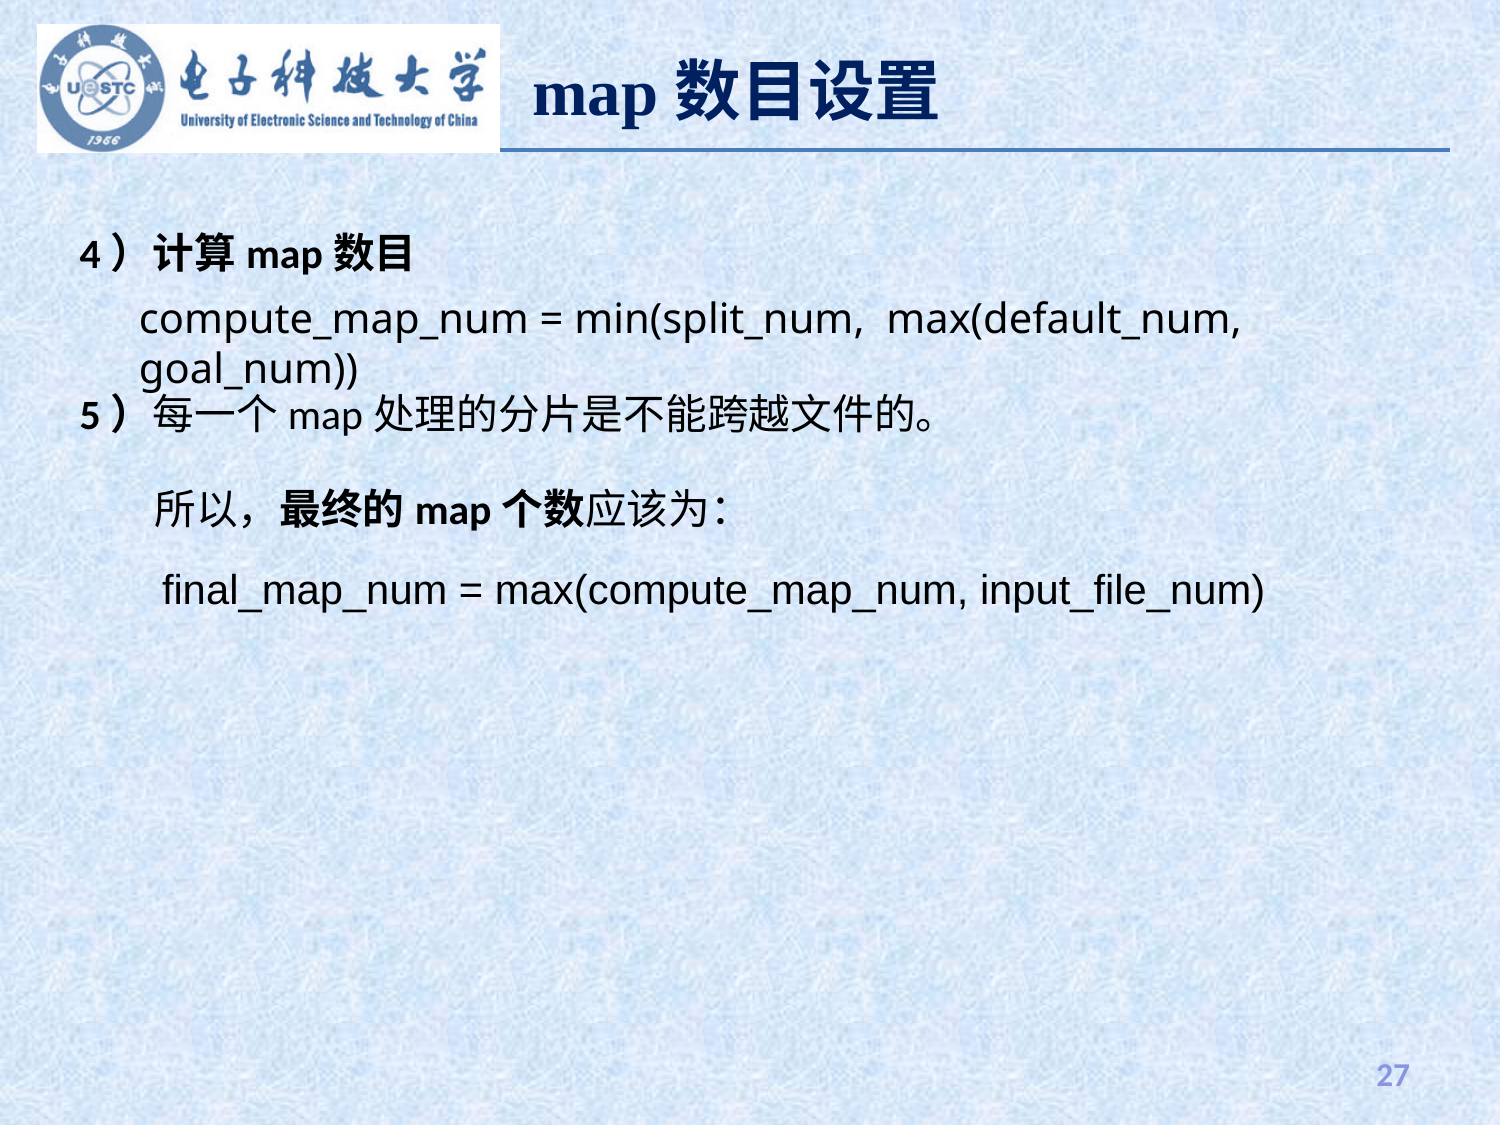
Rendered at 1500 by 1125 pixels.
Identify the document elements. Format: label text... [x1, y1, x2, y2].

text_box final_map_num = max(compute_map_num, input_file_num) [147, 555, 1346, 671]
text_box map数目设置 [517, 41, 1431, 137]
picture [0, 0, 1500, 1125]
text_box compute_map_num = min(split_num, max(default_num, goal_num)) [124, 284, 1450, 400]
slide_number 27 [1074, 1042, 1425, 1103]
text_box 4）计算map数目 5）每一个map处理的分片是不能跨越文件的。 所以，最终的map个数应该为： [64, 224, 1478, 684]
